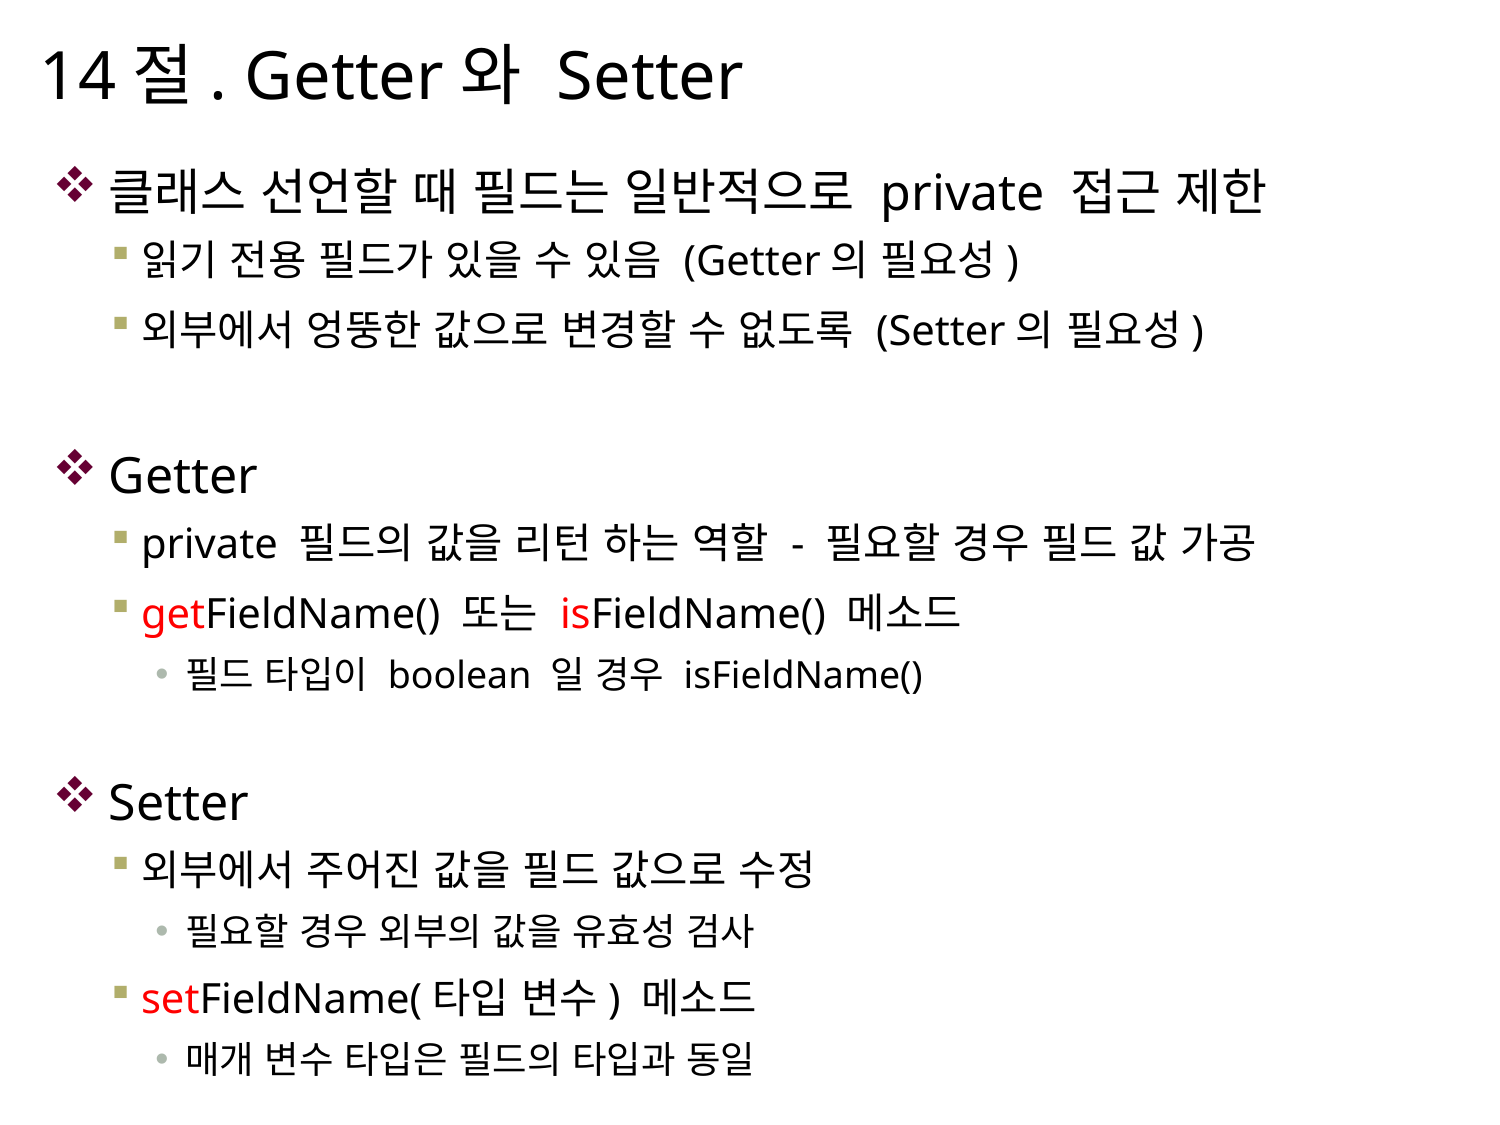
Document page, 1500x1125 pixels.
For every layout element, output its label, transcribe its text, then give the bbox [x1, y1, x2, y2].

title 14절. Getter와 Setter [24, 26, 1319, 130]
list 클래스 선언할 때 필드는 일반적으로 private 접근 제한 읽기 전용 필드가 있을 수 있음 (Getter의 필요성) 외부에서 엉뚱한 값으로 변경할 수 없도록 (Setter의 필요성) Getter private 필드의 값을 리턴 하는 역할 - 필요할 경우 필드 값 가공 getFieldName() 또는 isFieldName() 메소드 필드 타입이 boolean 일 경우 isFieldName() Setter 외부에서 주어진 값을 필드 값으로 수정 필요할 경우 외부의 값을 유효성 검사 setFieldName(타입 변수) 메소드 매개 변수 타입은 필드의 타입과 동일 [37, 152, 1463, 1091]
